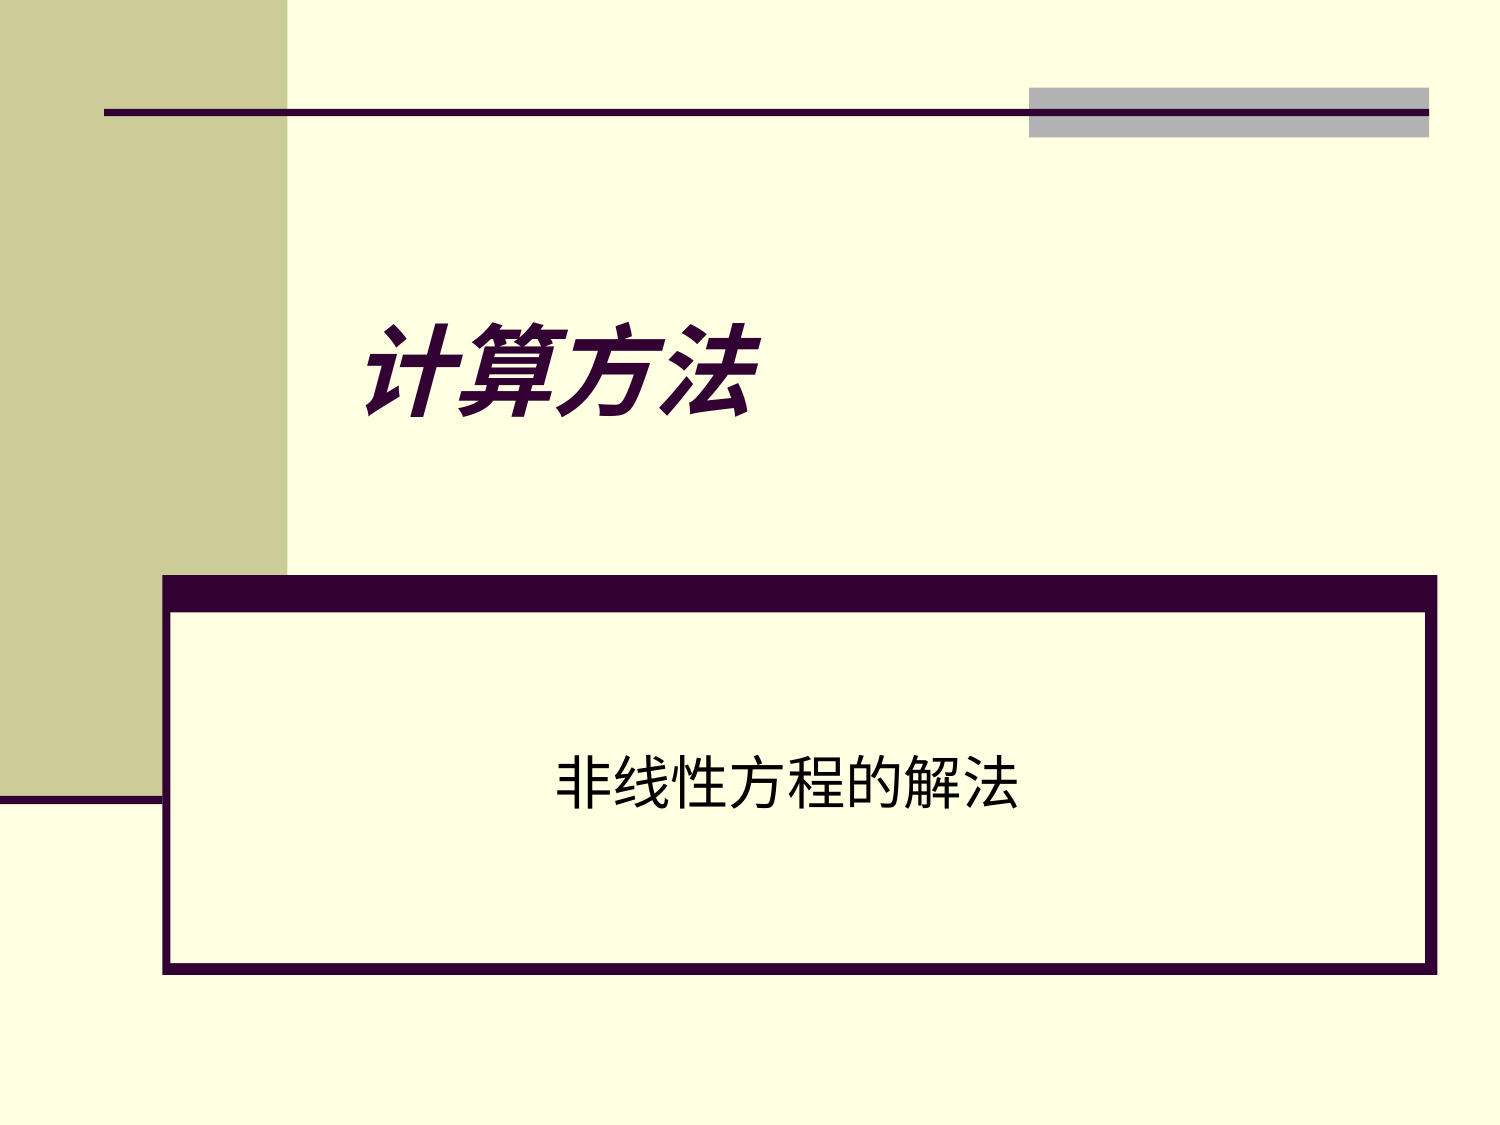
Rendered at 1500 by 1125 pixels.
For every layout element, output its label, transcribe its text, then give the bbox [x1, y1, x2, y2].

title 计算方法 [337, 187, 1425, 550]
subtitle 非线性方程的解法 [225, 650, 1350, 913]
